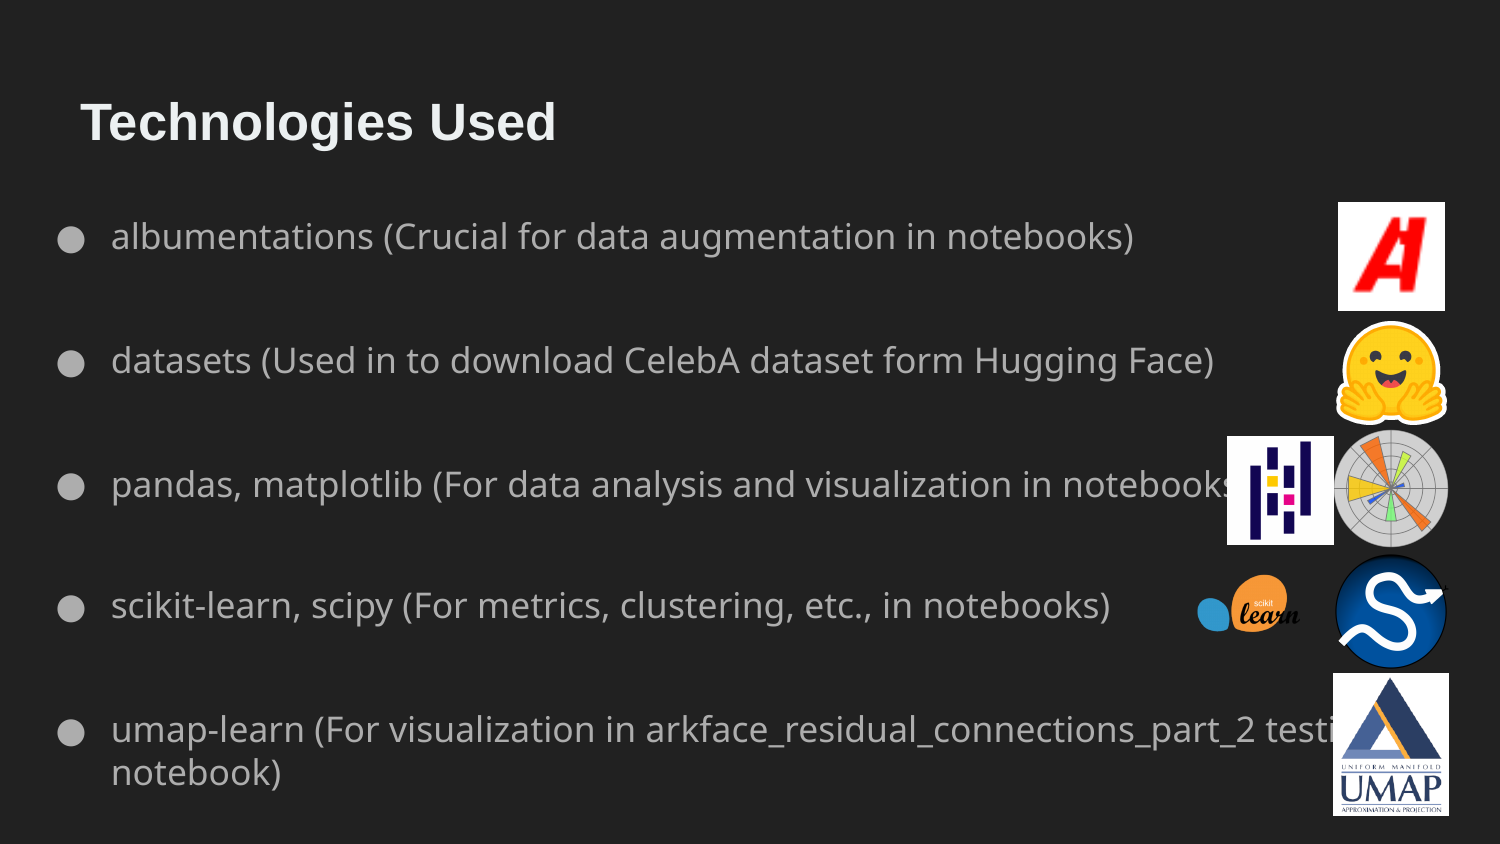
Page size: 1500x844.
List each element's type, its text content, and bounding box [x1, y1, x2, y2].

text_box albumentations (Crucial for data augmentation in notebooks) [20, 199, 1419, 323]
picture [1333, 672, 1450, 816]
title Technologies Used [51, 72, 1449, 167]
picture [1163, 552, 1450, 671]
text_box scikit-learn, scipy (For metrics, clustering, etc., in notebooks) [20, 568, 1328, 692]
picture [1337, 202, 1445, 312]
picture [1227, 315, 1450, 548]
text_box pandas, matplotlib (For data analysis and visualization in notebooks) [20, 446, 1224, 568]
text_box datasets (Used in to download CelebA dataset form Hugging Face) [20, 323, 1328, 446]
text_box umap-learn (For visualization in arkface_residual_connections_part_2 testing notebook) [20, 692, 1328, 816]
